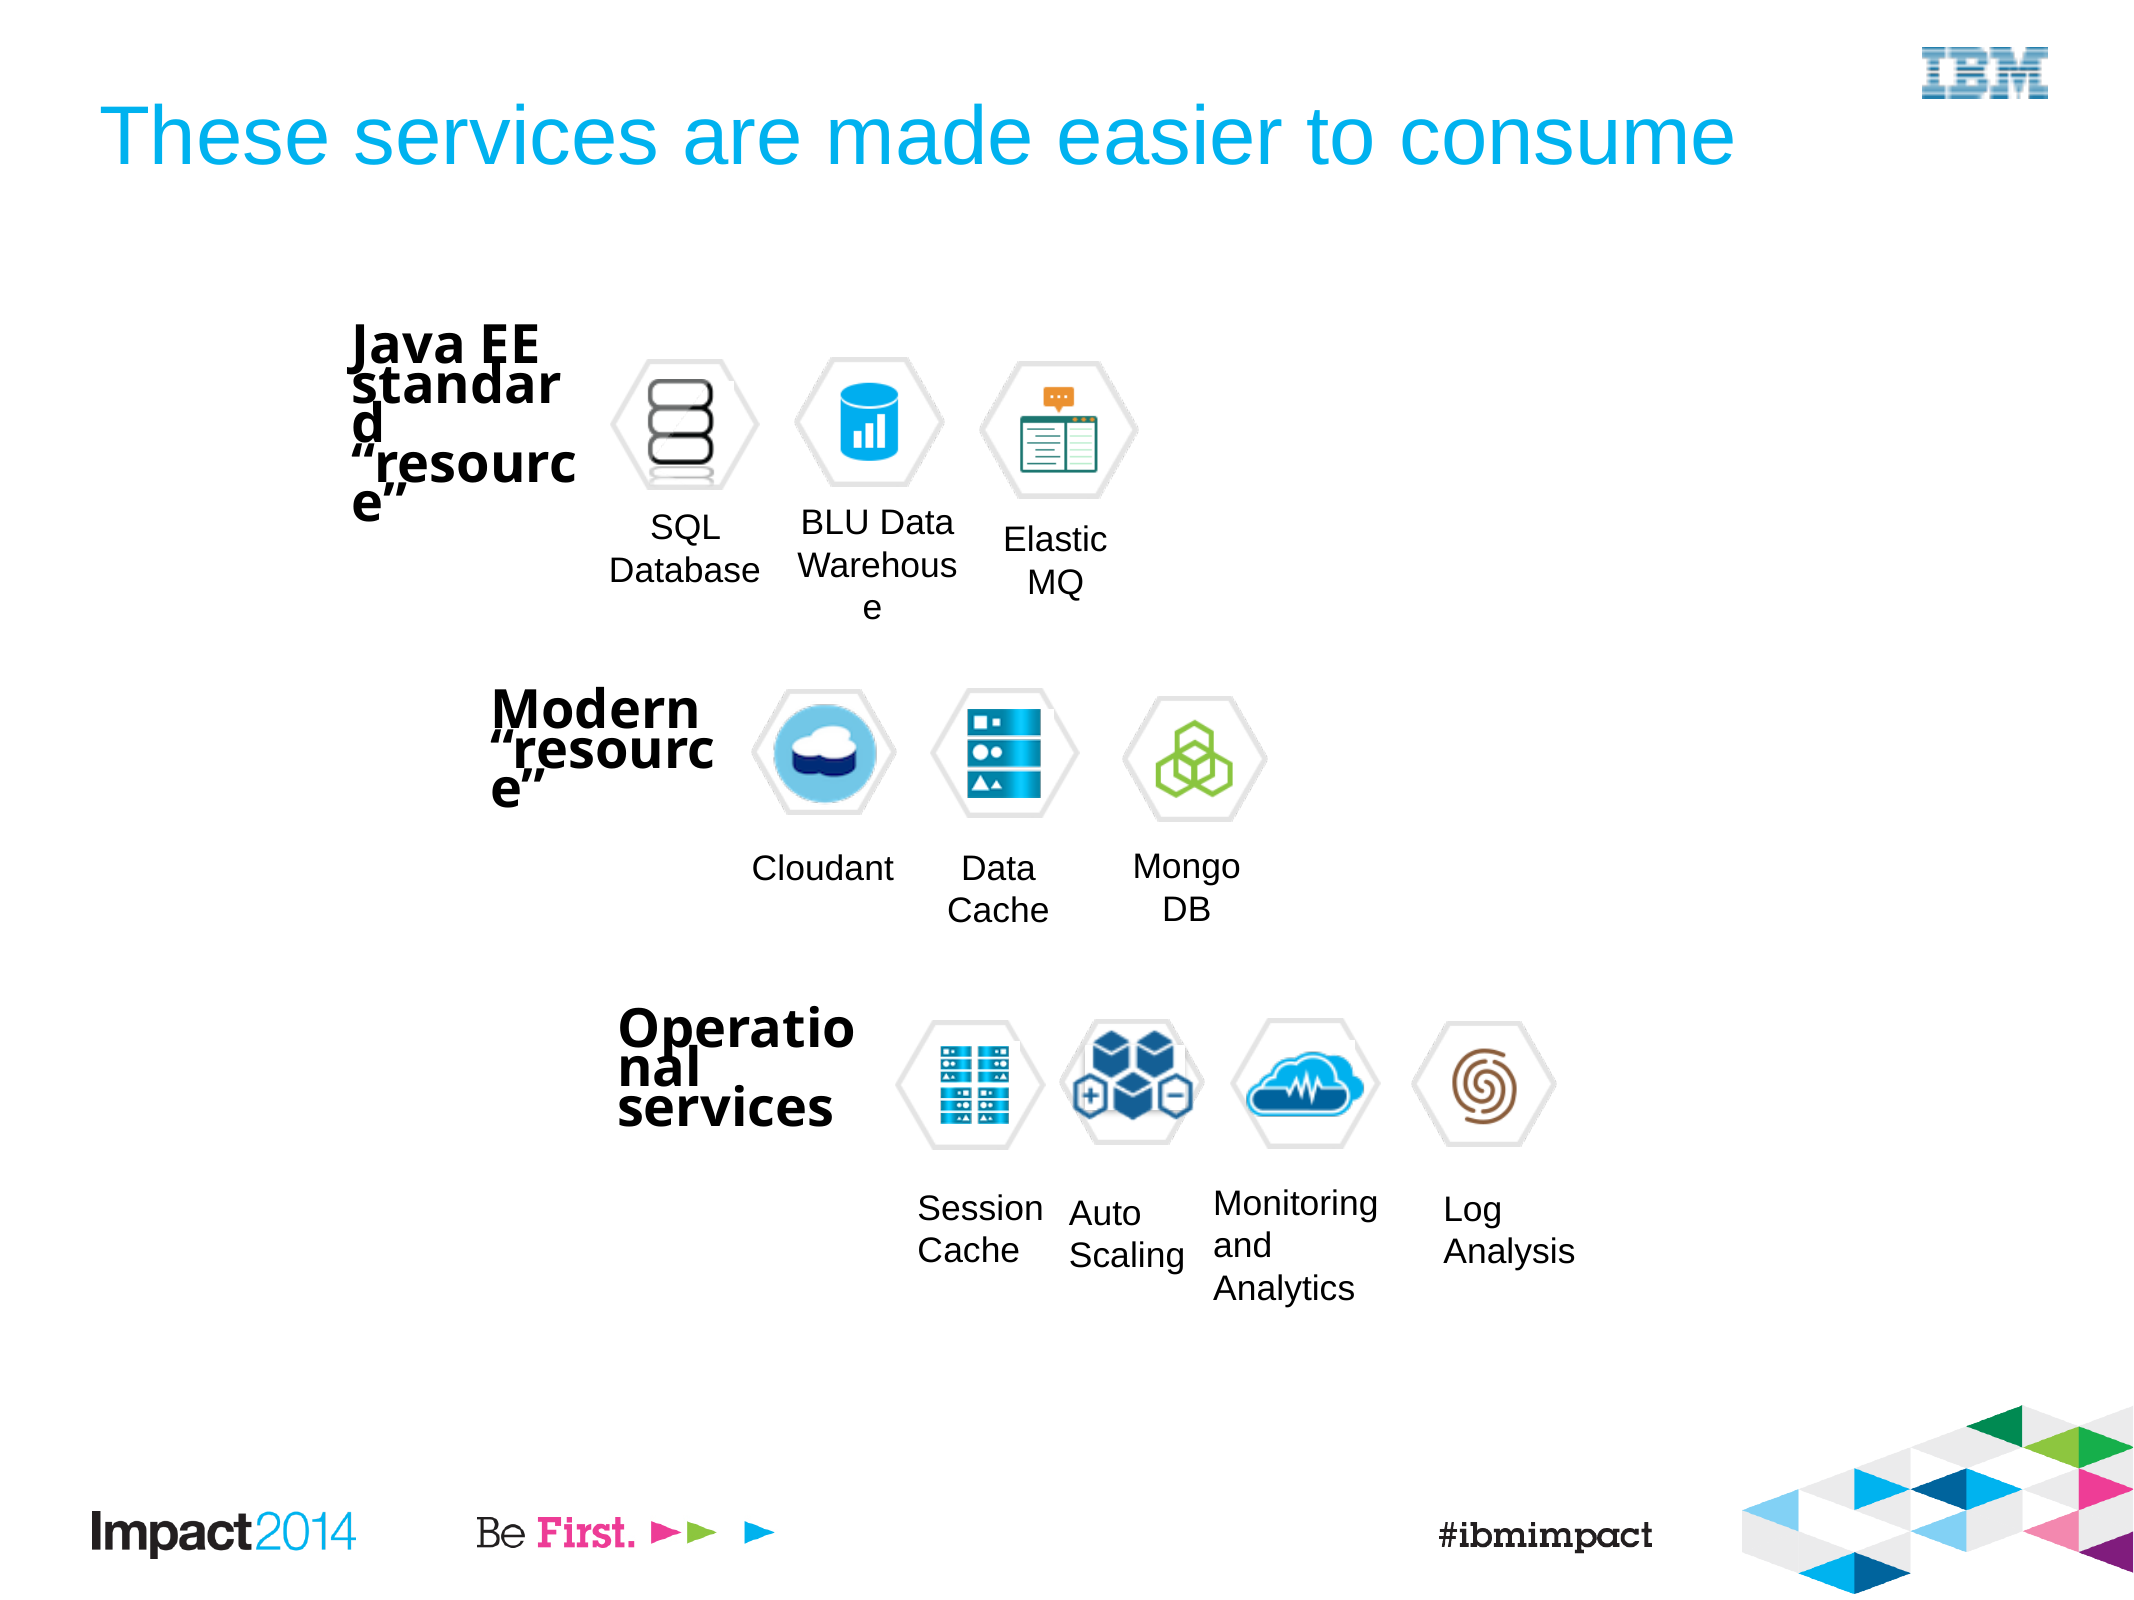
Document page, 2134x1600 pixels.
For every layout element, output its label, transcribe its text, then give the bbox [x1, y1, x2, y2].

text_box SQL Database [593, 495, 777, 584]
text_box Operational services [608, 1028, 868, 1127]
picture [92, 1511, 356, 1559]
text_box Modern “resource” [482, 689, 728, 829]
text_box Elastic MQ [964, 508, 1147, 560]
title These services are made easier to consume [78, 58, 1943, 205]
text_box Monitoring and Analytics [1204, 1171, 1398, 1259]
picture [894, 1020, 1046, 1151]
text_box Data Cache [915, 836, 1090, 889]
picture [1411, 1021, 1557, 1147]
picture [1059, 1004, 1205, 1147]
text_box Log Analysis [1435, 1177, 1619, 1230]
picture [1922, 47, 2048, 99]
picture [287, 1515, 305, 1547]
text_box Mongo DB [1095, 834, 1279, 887]
text_box Cloudant [731, 836, 915, 925]
picture [1437, 1516, 1653, 1556]
picture [467, 1508, 785, 1556]
text_box Session Cache [909, 1176, 1093, 1264]
picture [1122, 695, 1268, 822]
picture [336, 1521, 347, 1537]
text_box BLU Data Warehouse [785, 491, 970, 579]
picture [750, 689, 897, 815]
picture [794, 357, 945, 488]
picture [929, 687, 1081, 819]
picture [979, 360, 1140, 500]
picture [1230, 1018, 1381, 1149]
text_box Auto Scaling [1060, 1181, 1207, 1259]
picture [1742, 1405, 2134, 1594]
text_box Java EE standard “resource” [343, 364, 589, 503]
picture [609, 359, 761, 490]
